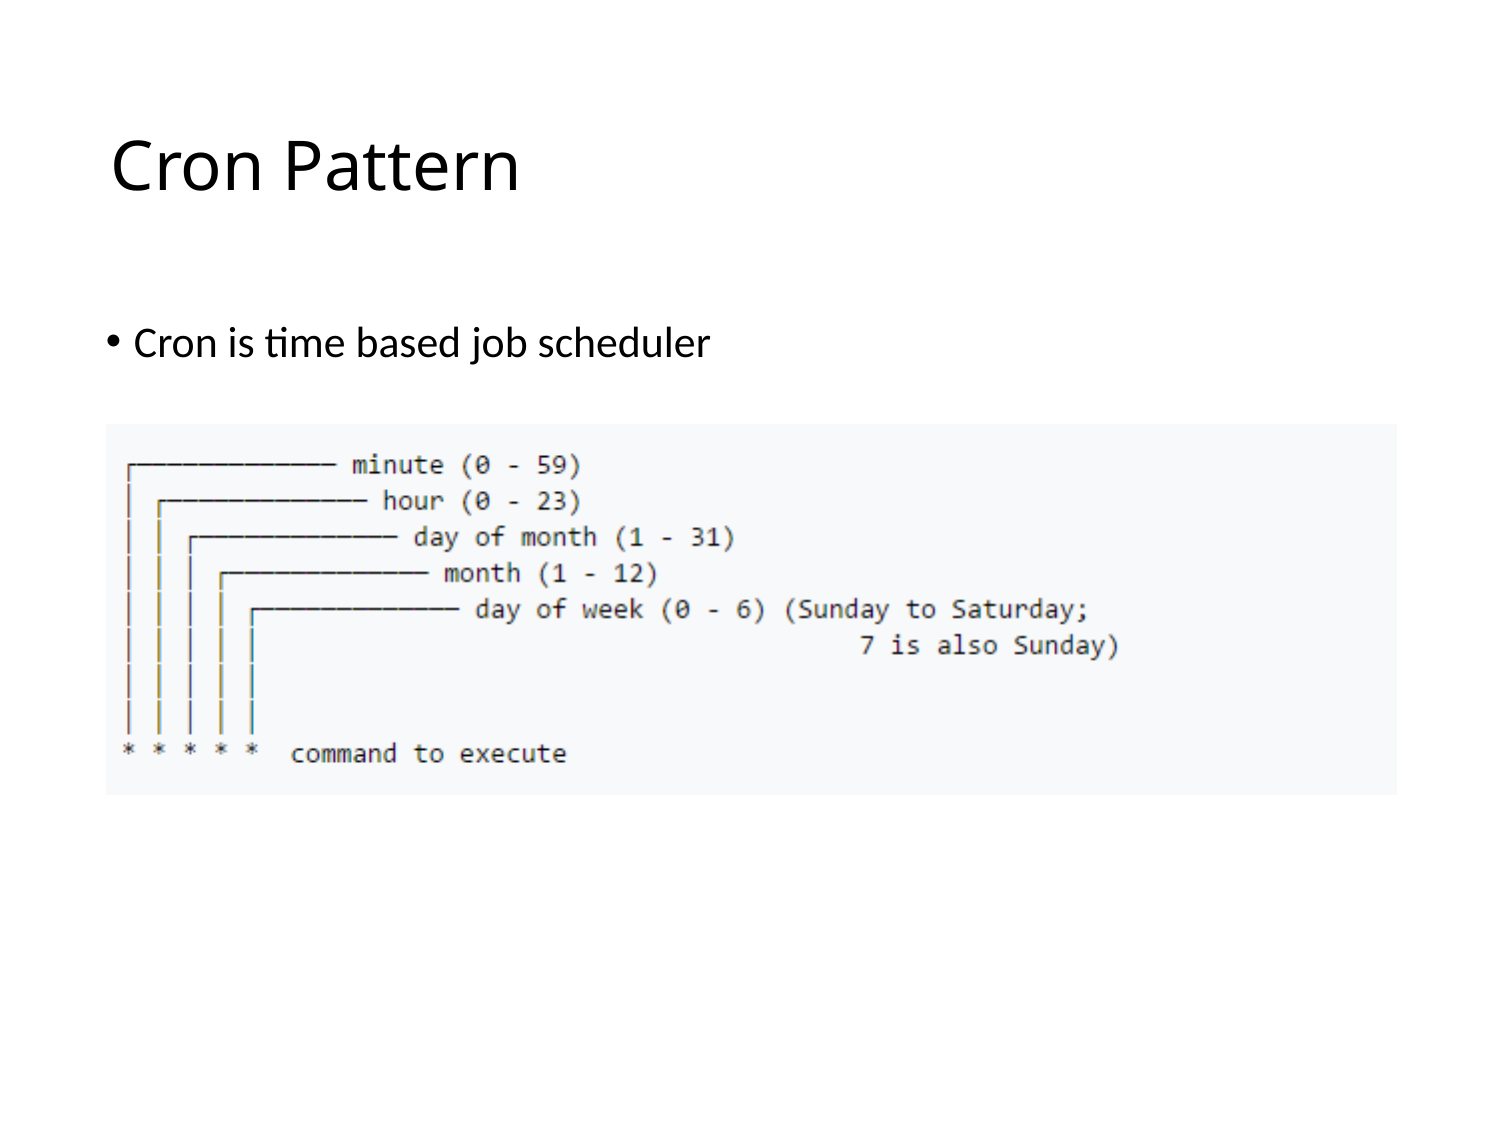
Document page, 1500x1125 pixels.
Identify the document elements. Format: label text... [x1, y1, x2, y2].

picture [106, 424, 1398, 795]
list Cron is time based job scheduler [97, 311, 1393, 1027]
title Cron Pattern [102, 59, 1398, 278]
